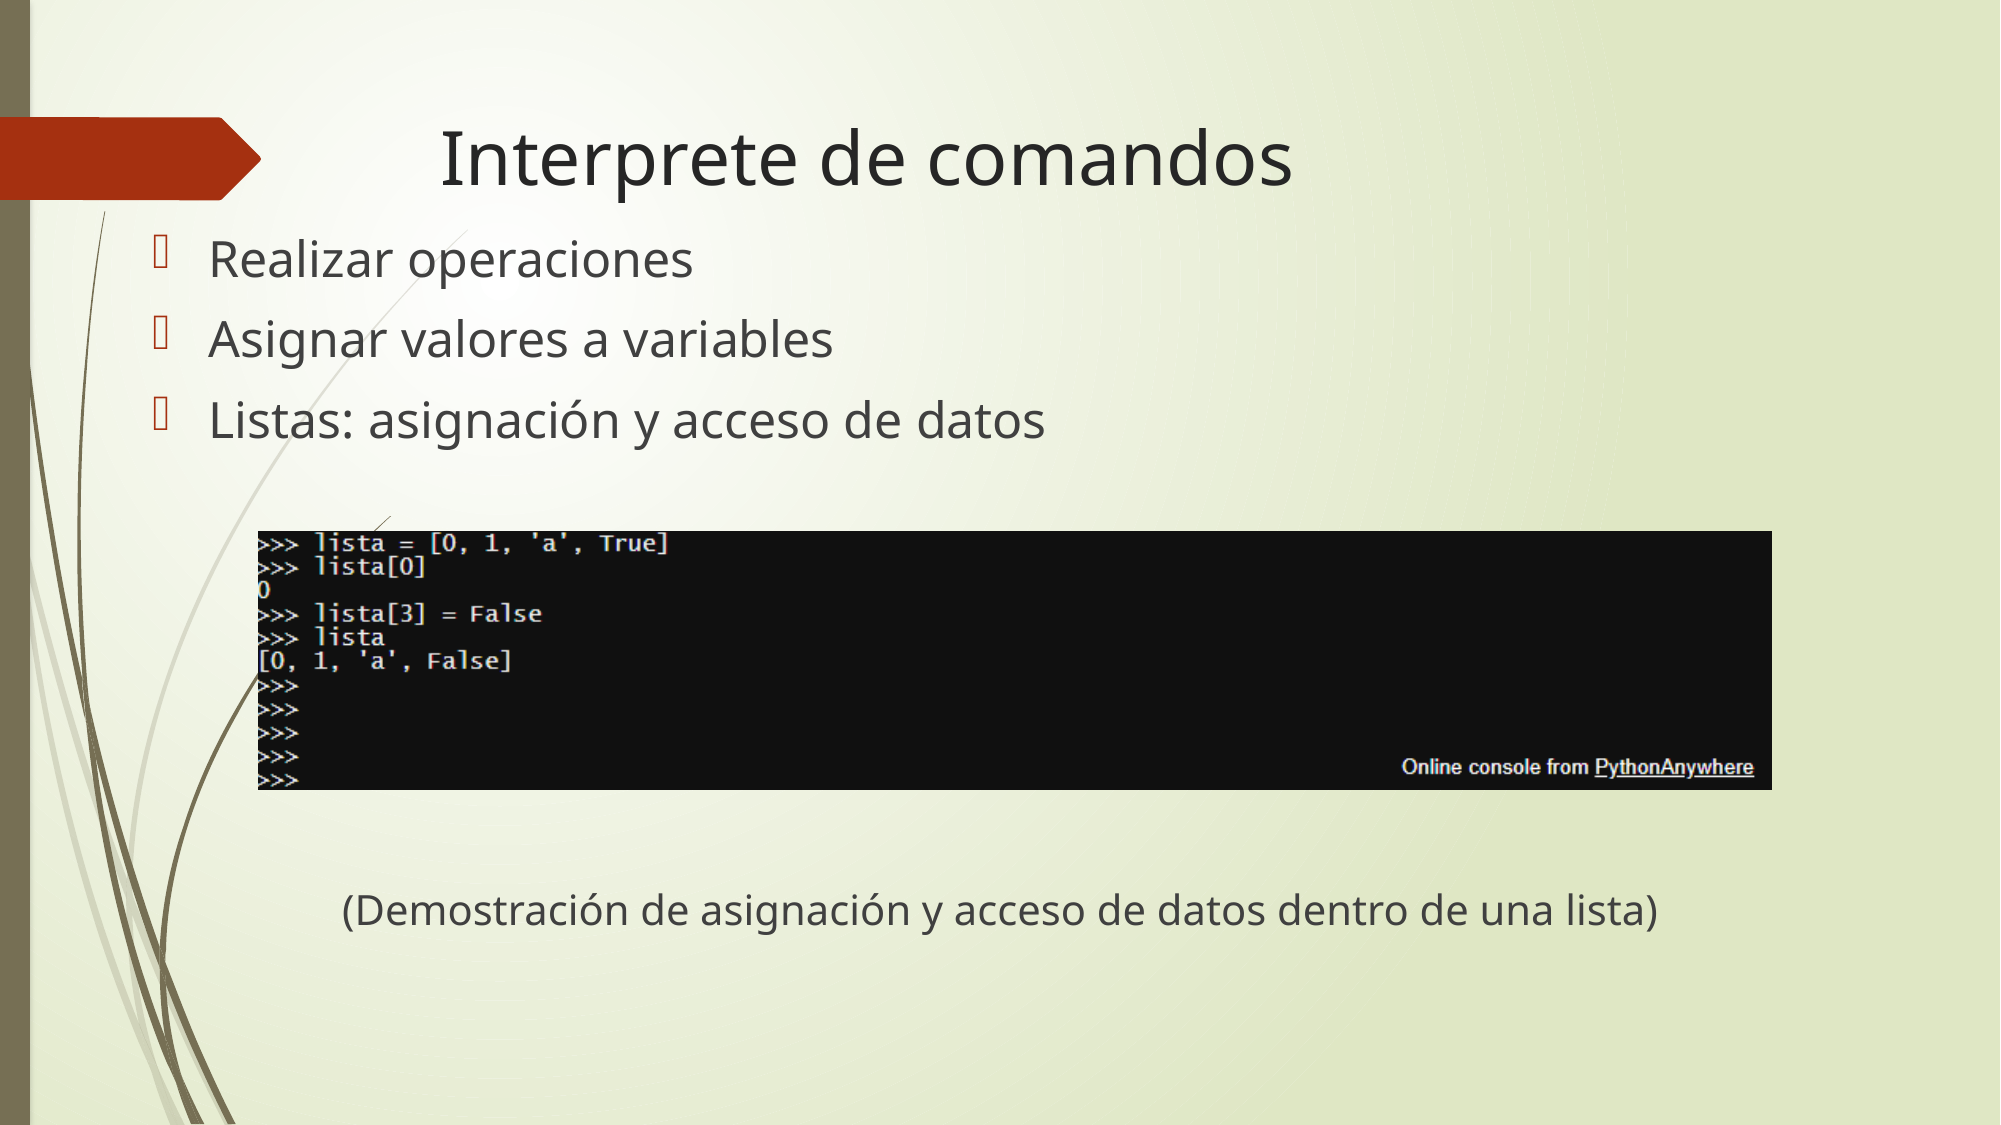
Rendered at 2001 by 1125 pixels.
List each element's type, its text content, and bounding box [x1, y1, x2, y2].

list Realizar operaciones Asignar valores a variables Listas: asignación y acceso de datos (Demostración de asignación y acceso de datos dentro de una lista) [137, 219, 1863, 1103]
title Interprete de comandos [425, 102, 1888, 313]
picture [258, 531, 1772, 790]
